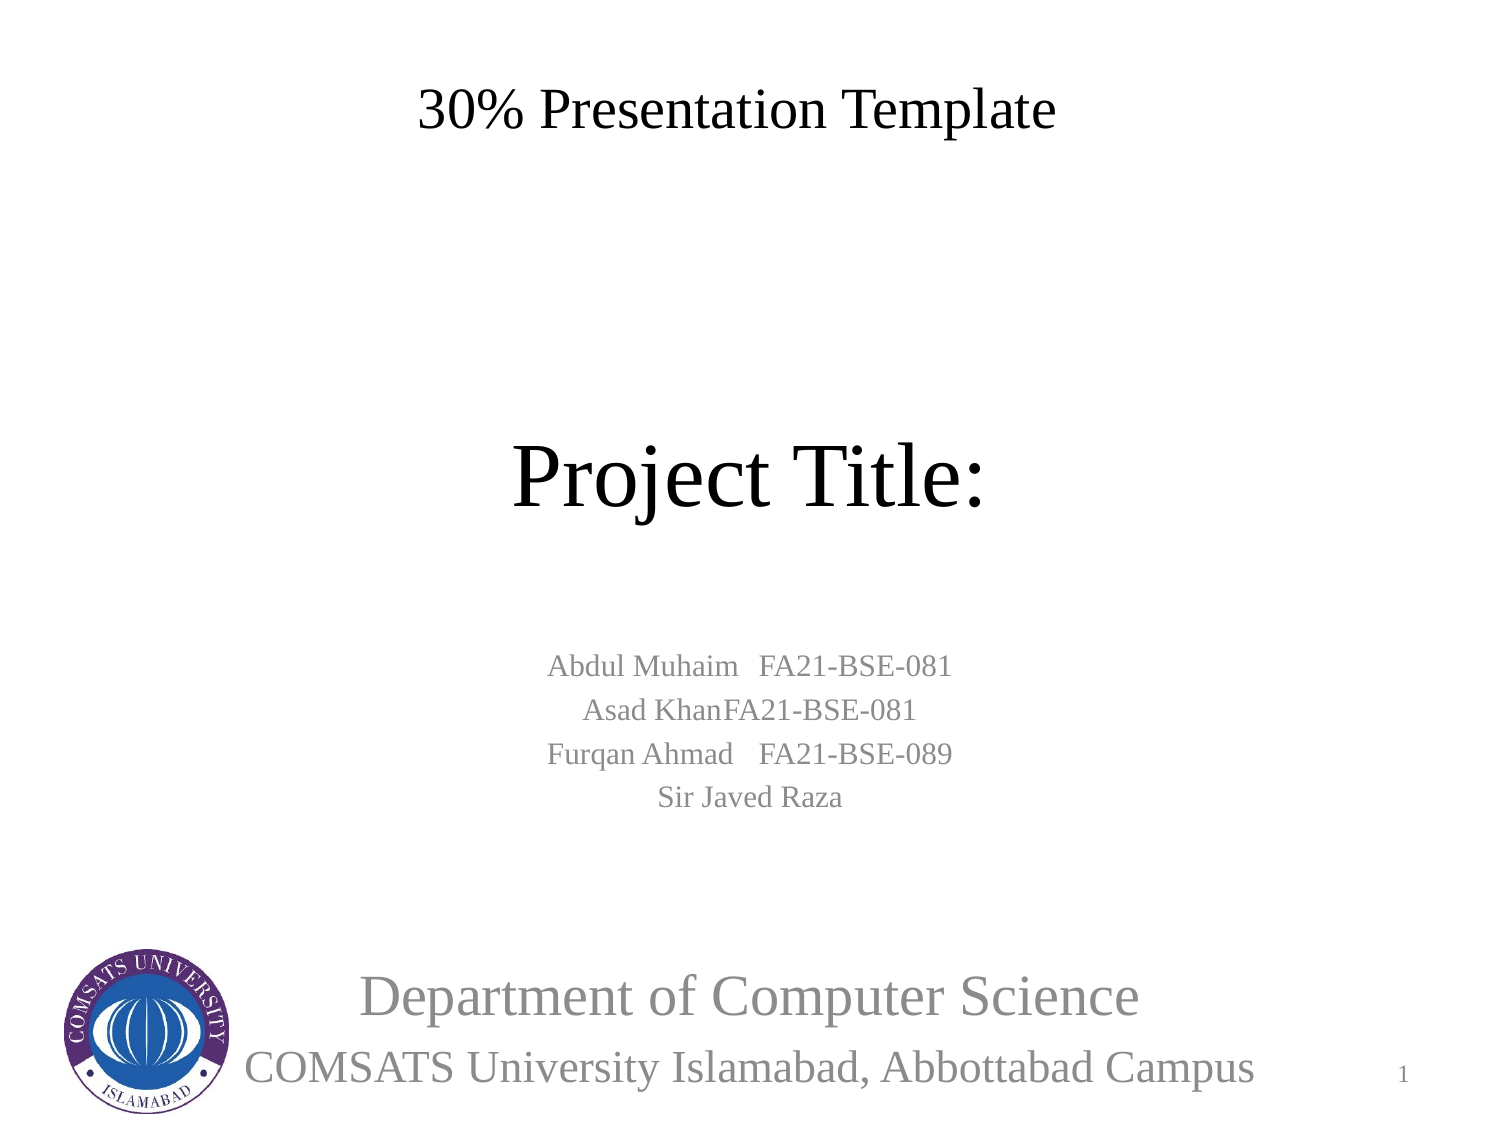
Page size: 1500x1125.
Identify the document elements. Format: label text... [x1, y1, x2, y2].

text_box Department of Computer Science COMSATS University Islamabad, Abbottabad Campus [229, 949, 1275, 1113]
subtitle Abdul Muhaim FA21-BSE-081 Asad Khan FA21-BSE-081 Furqan Ahmad FA21-BSE-089 Sir Javed Raza [225, 637, 1275, 825]
slide_number 1 [1275, 1042, 1425, 1103]
text_box 30% Presentation Template [174, 62, 1300, 148]
picture [64, 949, 229, 1114]
title Project Title: [112, 349, 1388, 591]
